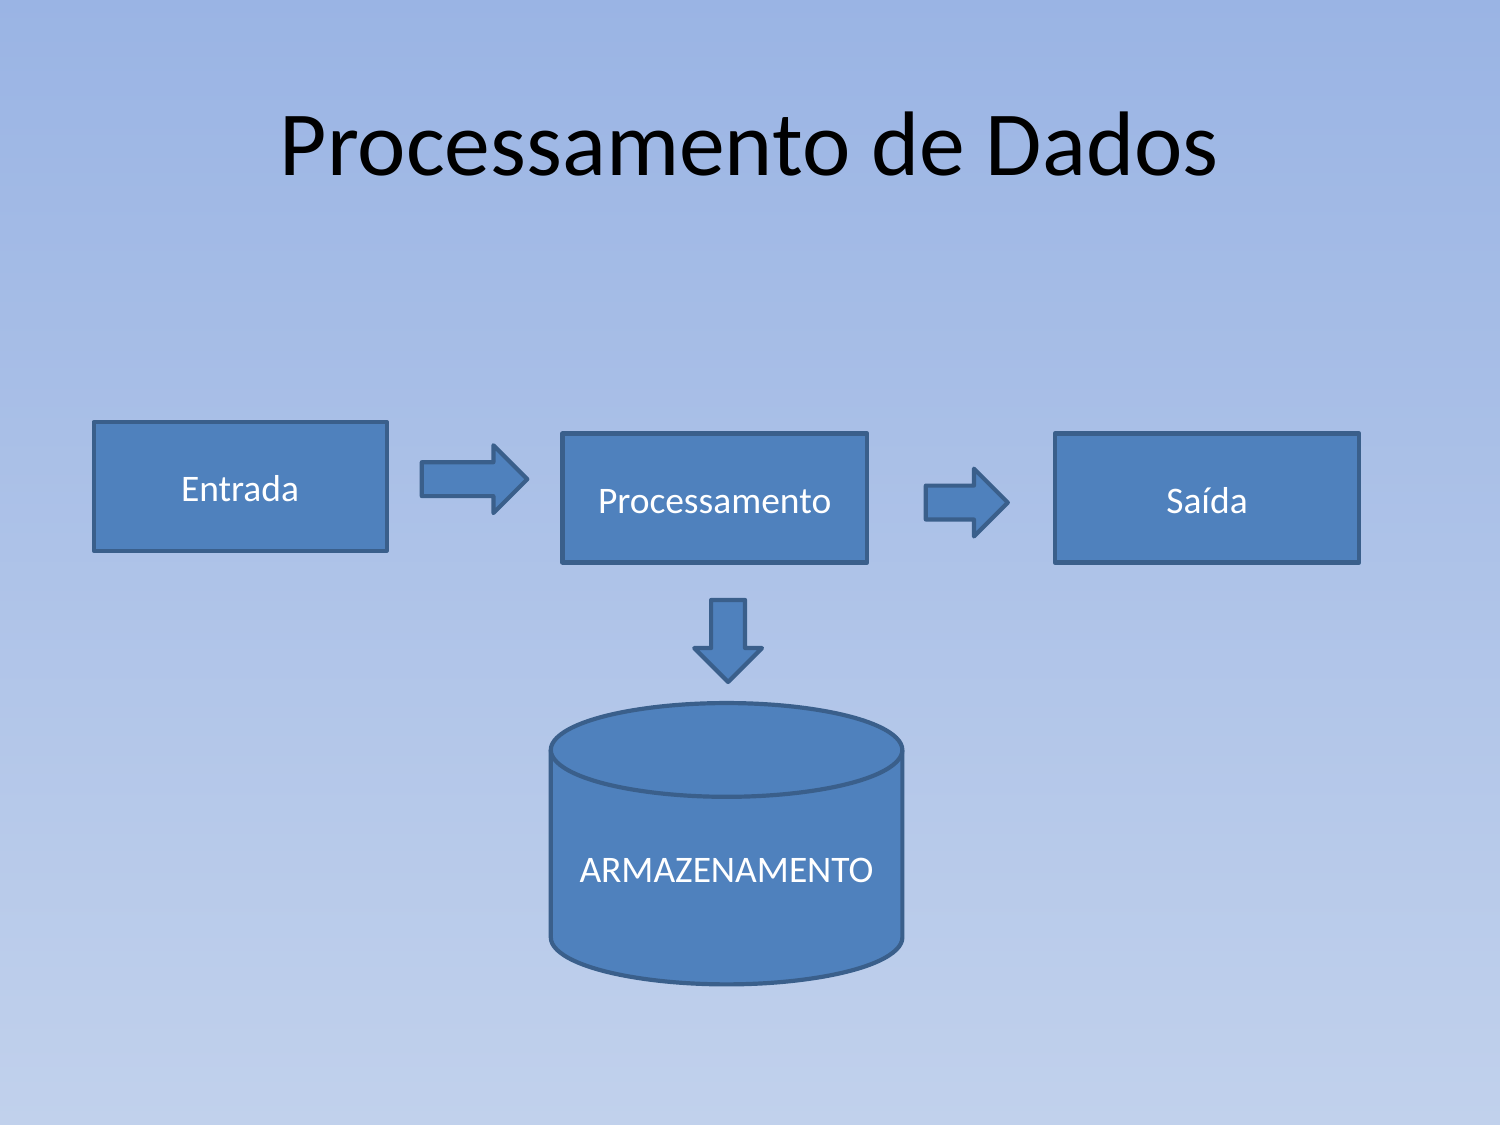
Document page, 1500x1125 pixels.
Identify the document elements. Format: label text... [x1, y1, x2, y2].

text_box [419, 443, 530, 516]
title Processamento de Dados [75, 45, 1425, 233]
text_box [923, 466, 1010, 539]
text_box Entrada [92, 420, 389, 553]
text_box [692, 597, 764, 685]
text_box Processamento [560, 431, 869, 565]
text_box ARMAZENAMENTO [548, 700, 905, 987]
text_box Saída [1053, 431, 1361, 565]
